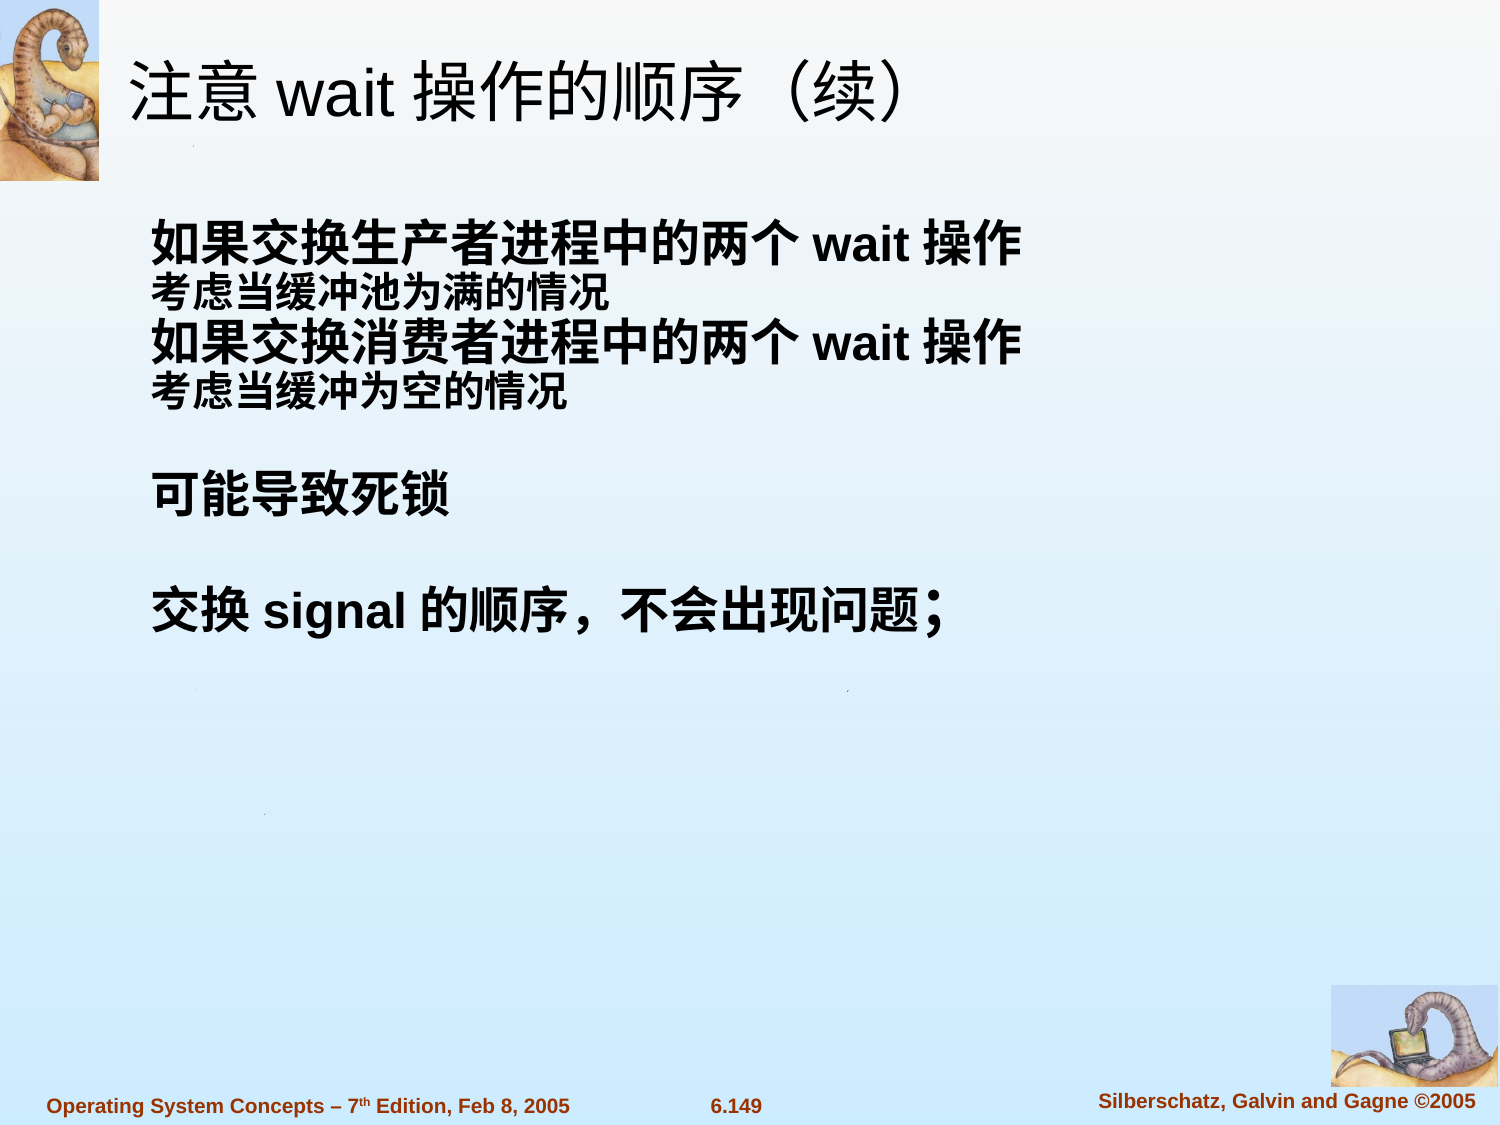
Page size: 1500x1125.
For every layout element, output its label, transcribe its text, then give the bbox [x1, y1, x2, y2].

list 如果交换生产者进程中的两个wait操作 考虑当缓冲池为满的情况 如果交换消费者进程中的两个wait操作 考虑当缓冲为空的情况 可能导致死锁 交换signal的顺序，不会出现问题； [135, 210, 1342, 946]
title 注意wait操作的顺序（续） [112, 37, 1438, 138]
picture [0, 0, 99, 181]
picture [1331, 985, 1498, 1087]
